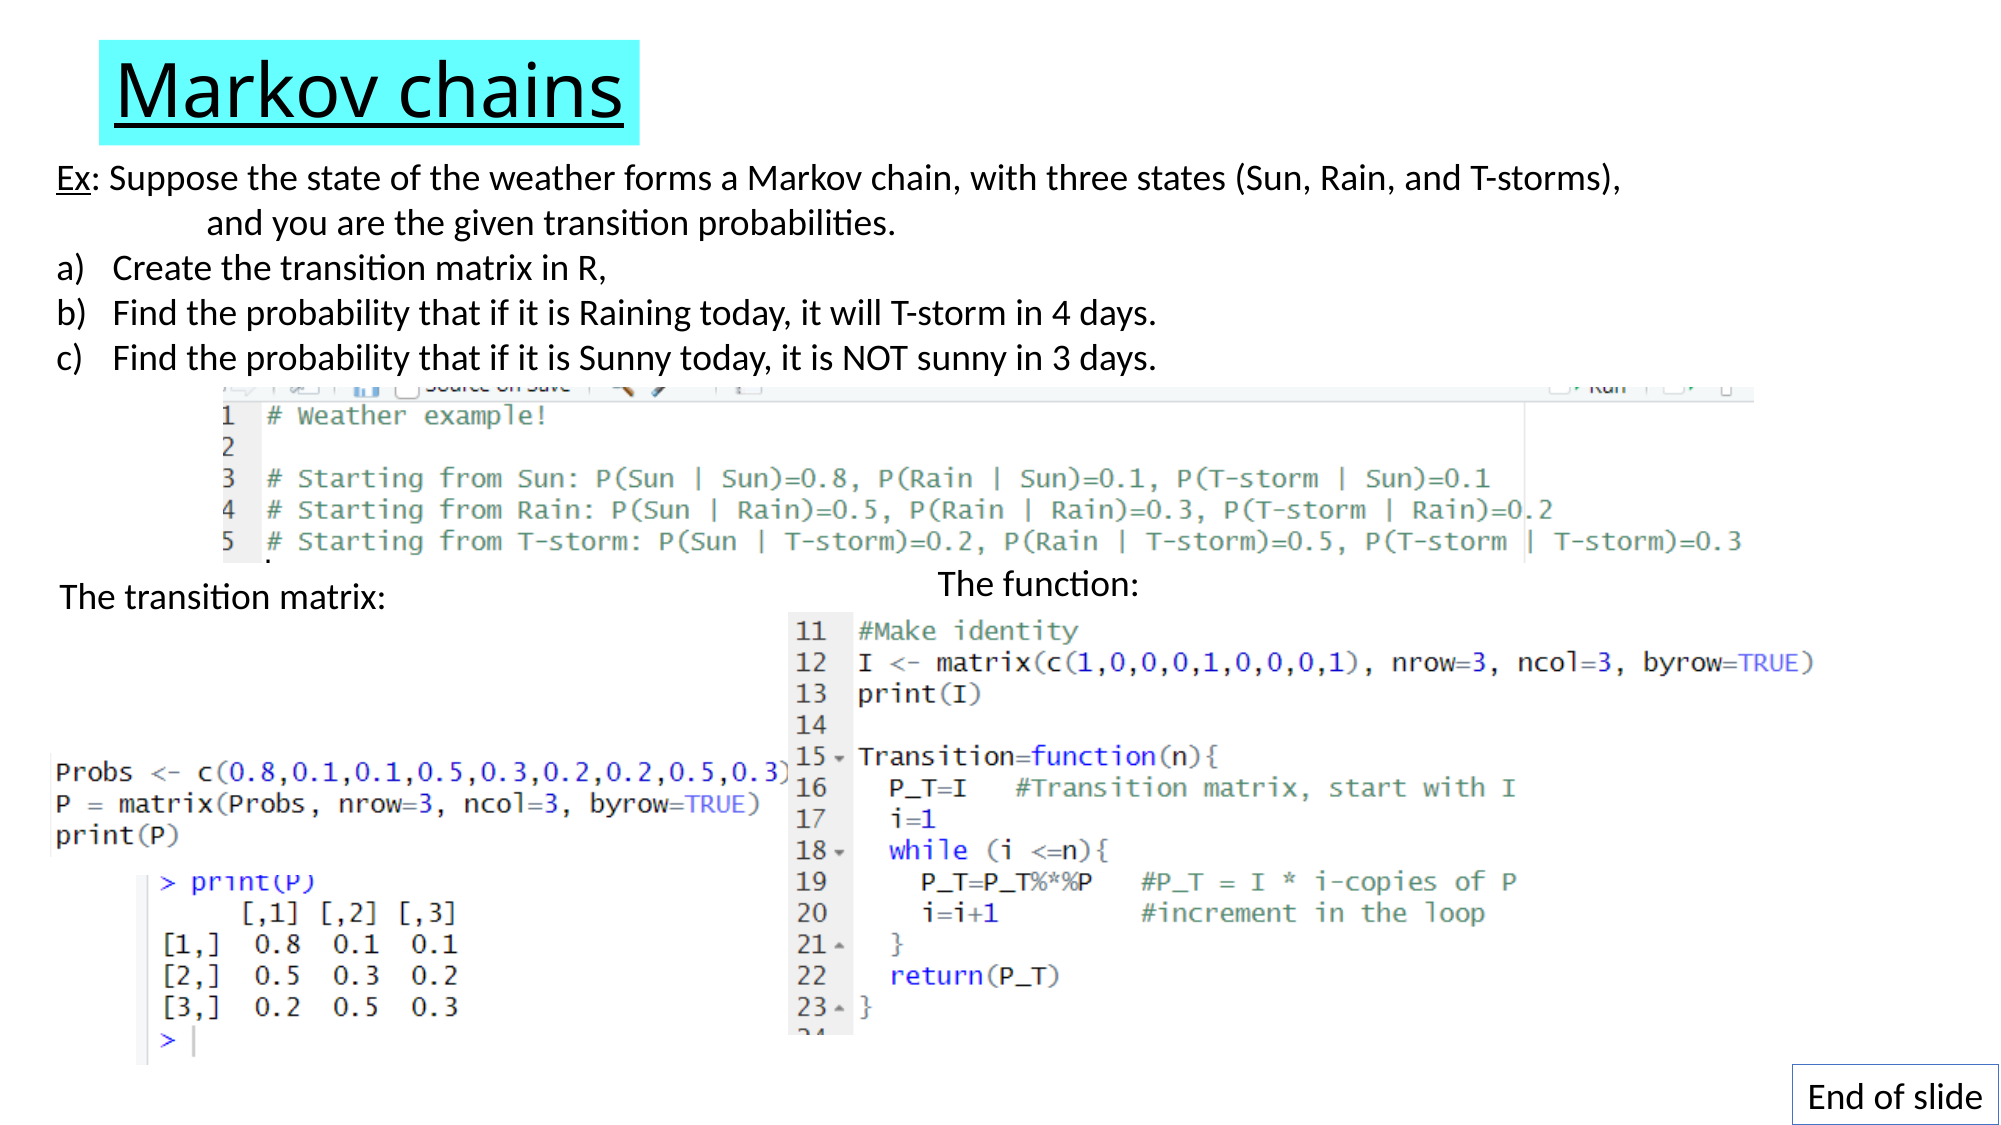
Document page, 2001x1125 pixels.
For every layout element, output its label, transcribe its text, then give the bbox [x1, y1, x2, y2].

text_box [788, 551, 1820, 1035]
text_box End of slide [1792, 1064, 1999, 1125]
text_box Ex: Suppose the state of the weather forms a Markov chain, with three states (Sun, Rain, and T-storms), and you are the given transition probabilities. Create the transition matrix in R, Find the probability that if it is Raining today, it will T-storm in 4 days. Find the probability that if it is Sunny today, it is NOT sunny in 3 days. [41, 145, 1639, 386]
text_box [50, 753, 810, 1065]
picture [223, 387, 1754, 563]
title Markov chains [99, 39, 640, 146]
